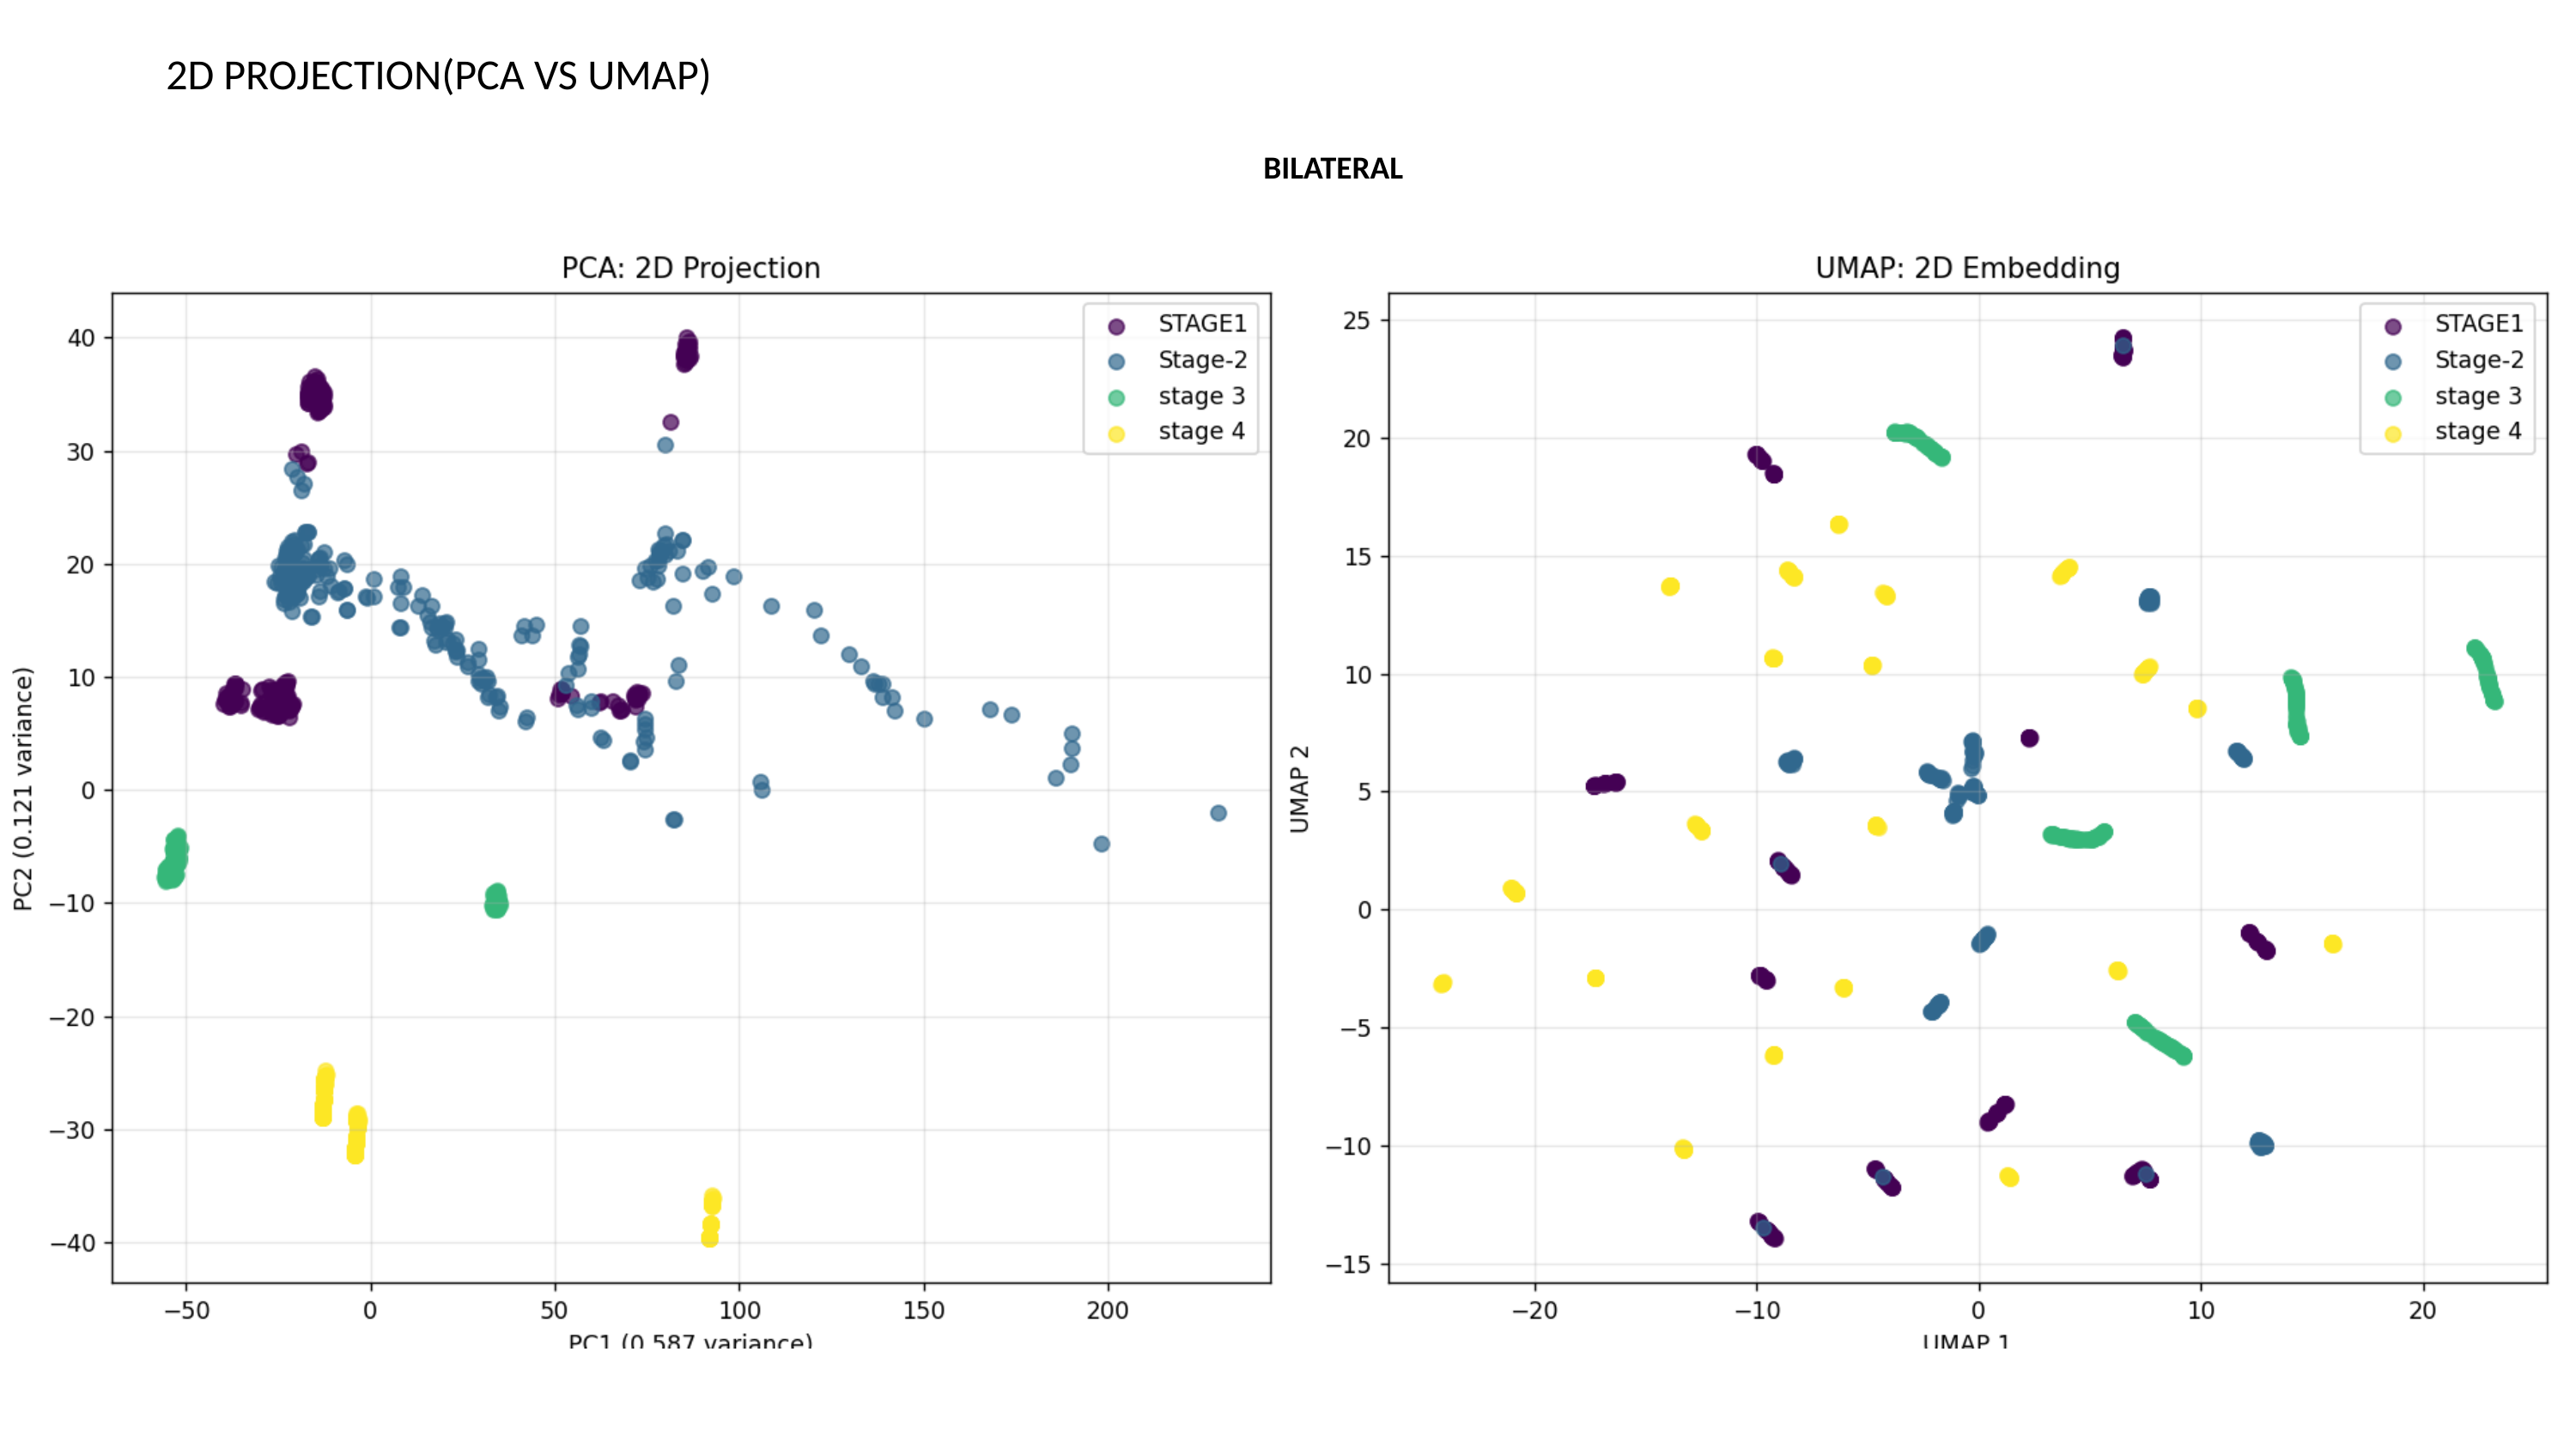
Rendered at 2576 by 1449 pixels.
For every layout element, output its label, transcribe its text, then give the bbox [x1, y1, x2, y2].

text_box 2D PROJECTION(PCA VS UMAP) [153, 39, 726, 105]
text_box BILATERAL [956, 140, 1711, 192]
picture [6, 221, 2570, 1349]
